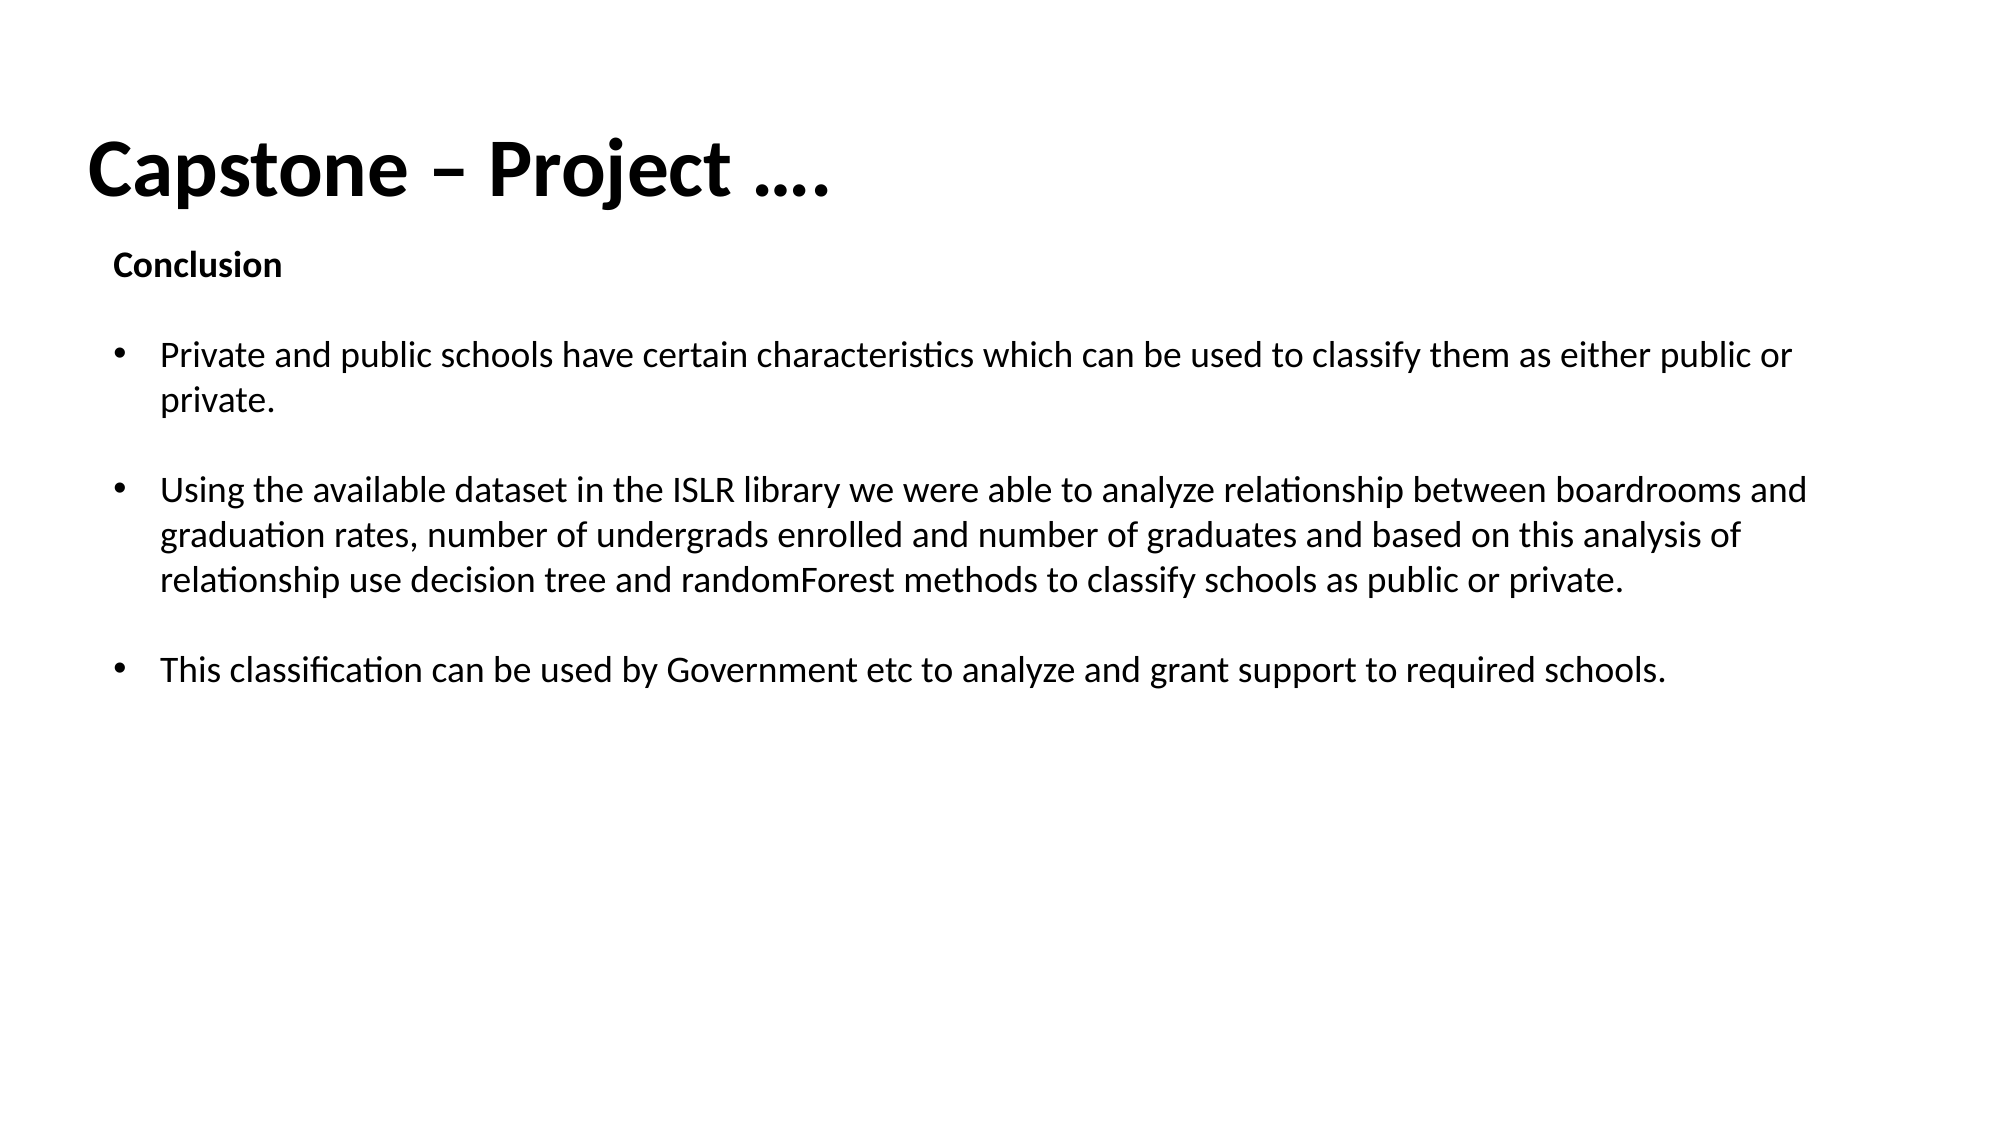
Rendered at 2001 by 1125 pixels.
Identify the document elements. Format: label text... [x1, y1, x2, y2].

text_box Capstone – Project …. [74, 105, 1922, 221]
text_box Conclusion Private and public schools have certain characteristics which can be used to classify them as either public or private. Using the available dataset in the ISLR library we were able to analyze relationship between boardrooms and graduation rates, number of undergrads enrolled and number of graduates and based on this analysis of relationship use decision tree and randomForest methods to classify schools as public or private. This classification can be used by Government etc to analyze and grant support to required schools. [98, 232, 1923, 743]
